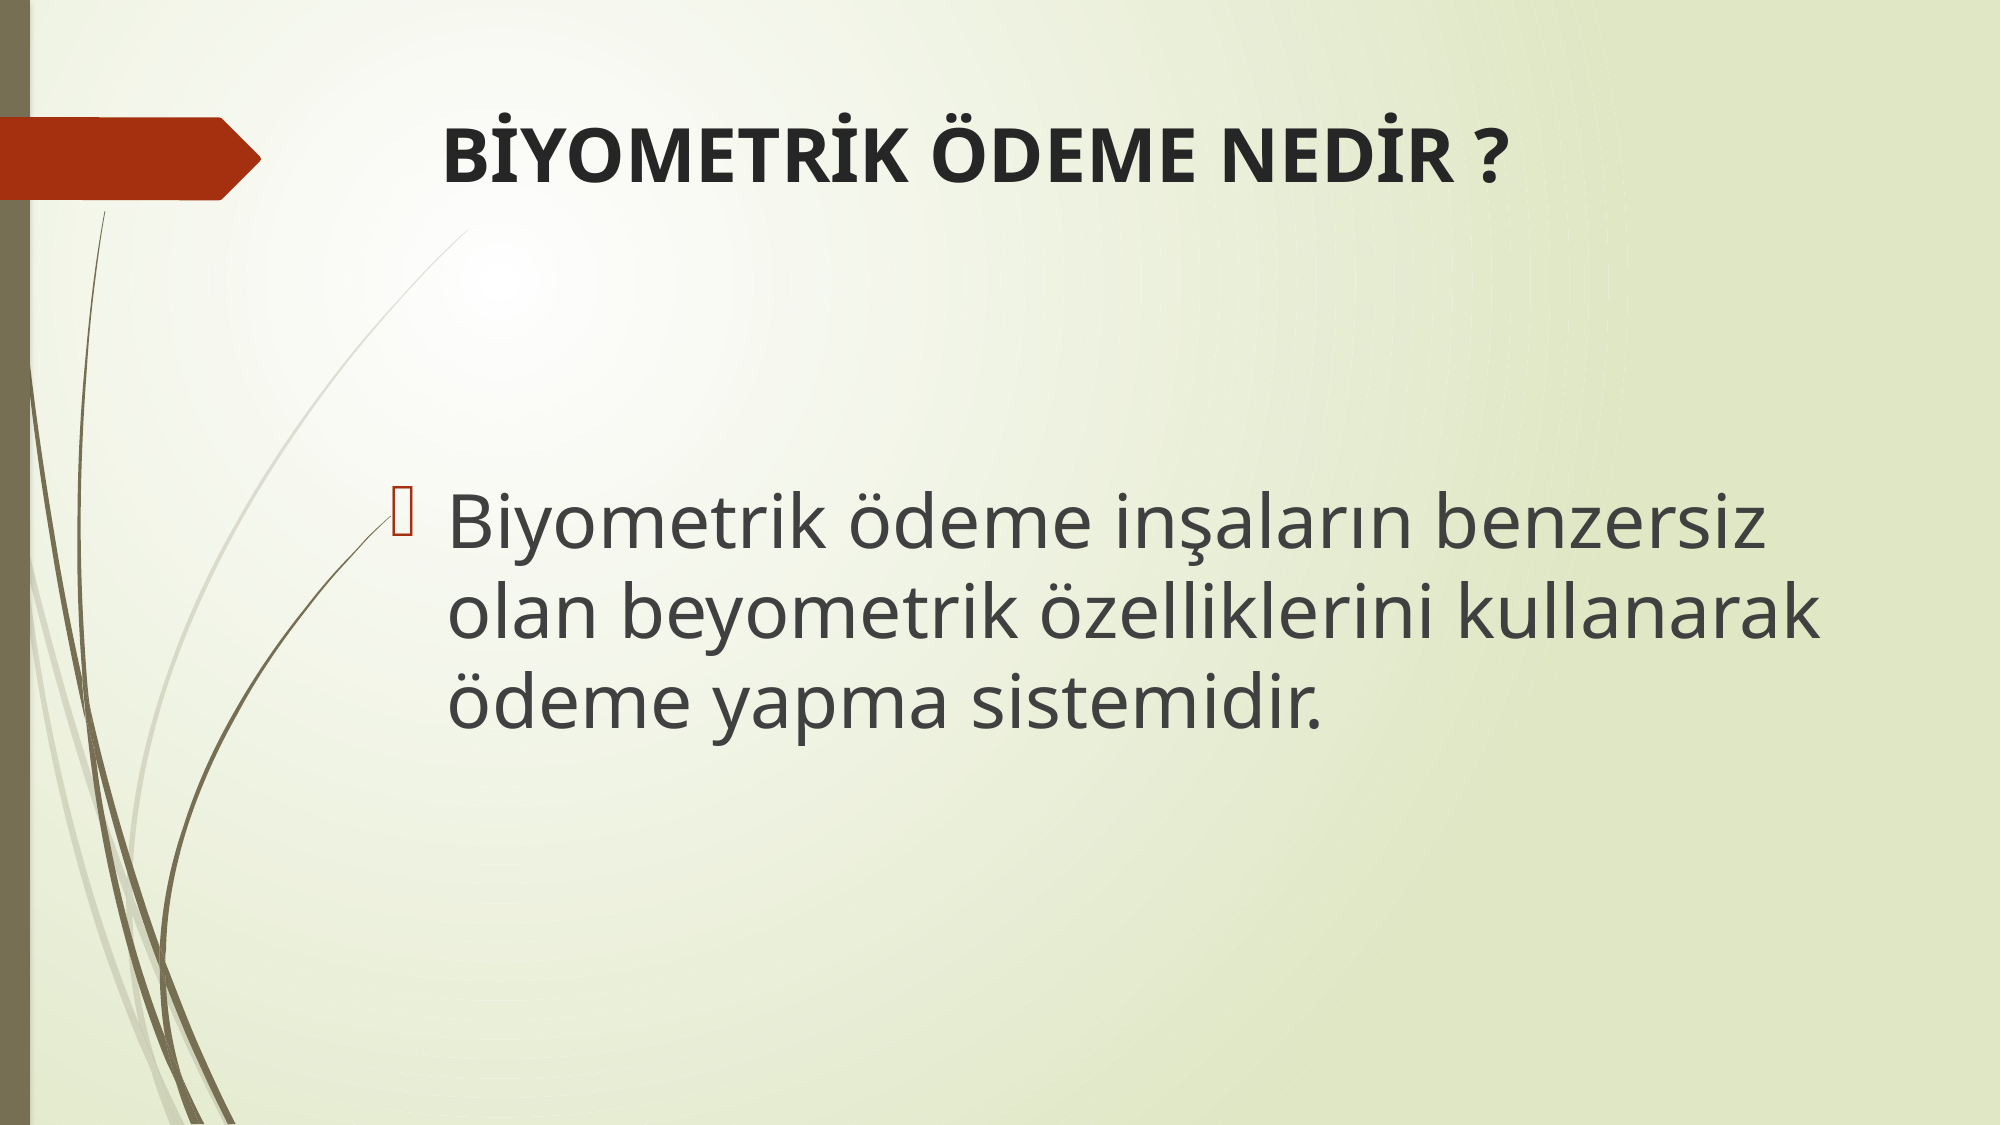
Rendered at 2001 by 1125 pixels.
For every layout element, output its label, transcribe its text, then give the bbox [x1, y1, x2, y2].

list Biyometrik ödeme inşaların benzersiz olan beyometrik özelliklerini kullanarak ödeme yapma sistemidir. [375, 466, 1838, 1087]
title BİYOMETRİK ÖDEME NEDİR ? [425, 100, 1888, 311]
